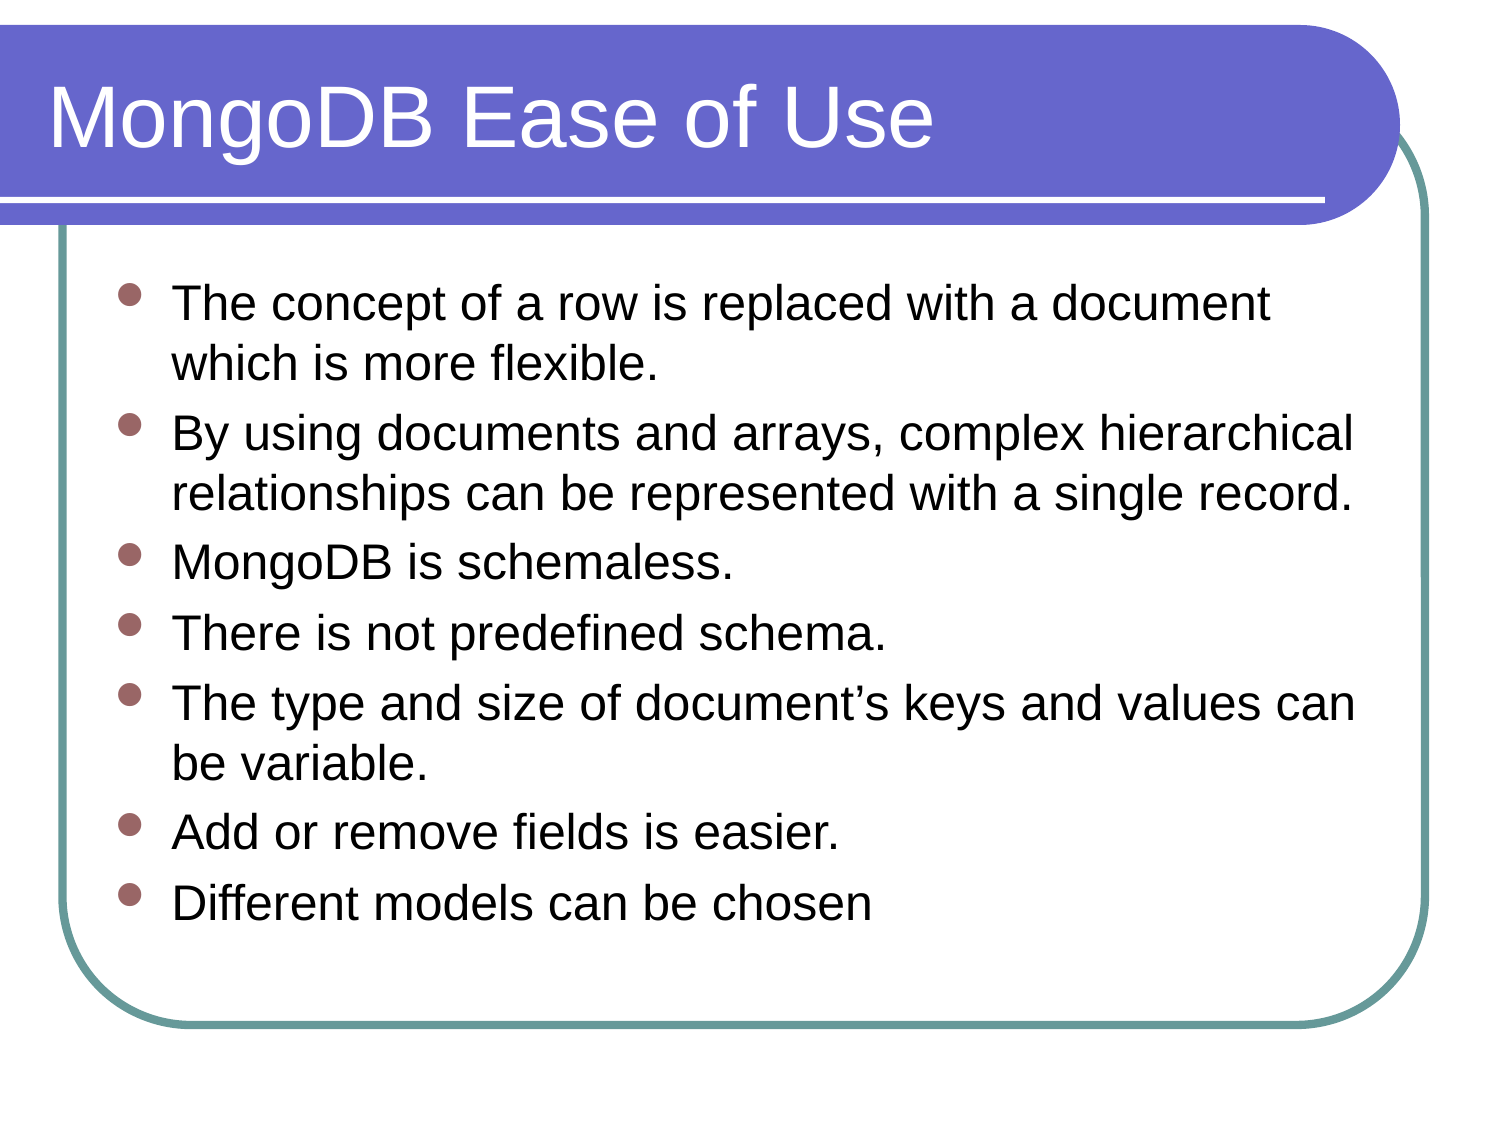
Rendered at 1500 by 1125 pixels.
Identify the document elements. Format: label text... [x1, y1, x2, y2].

title MongoDB Ease of Use [32, 37, 1347, 188]
list The concept of a row is replaced with a document which is more flexible. By using documents and arrays, complex hierarchical relationships can be represented with a single record. MongoDB is schemaless. There is not predefined schema. The type and size of document’s keys and values can be variable. Add or remove fields is easier. Different models can be chosen [99, 262, 1400, 988]
